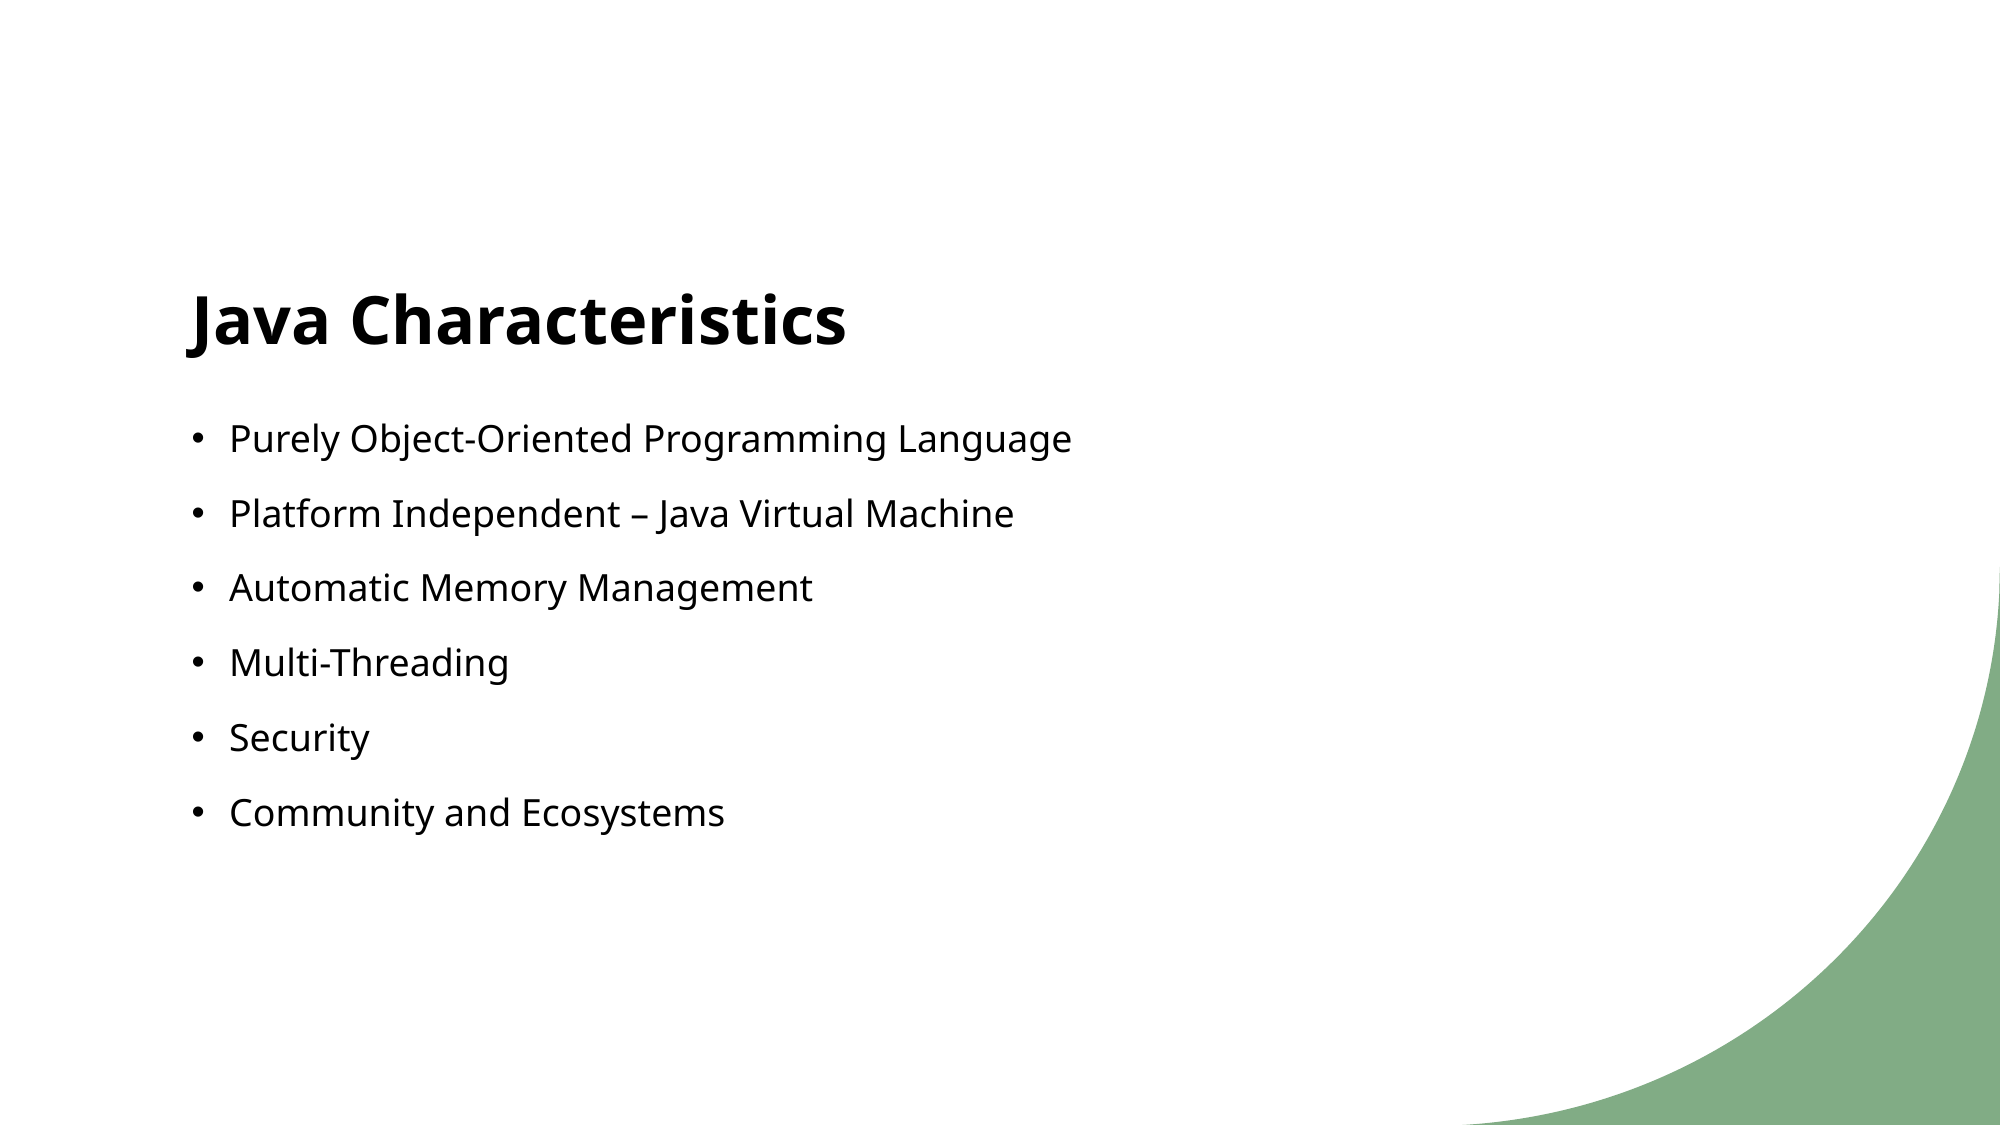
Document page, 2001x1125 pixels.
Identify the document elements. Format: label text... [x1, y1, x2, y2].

title Java Characteristics [176, 118, 1809, 366]
list Purely Object-Oriented Programming Language Platform Independent – Java Virtual Machine Automatic Memory Management Multi-Threading Security Community and Ecosystems [176, 398, 1809, 975]
